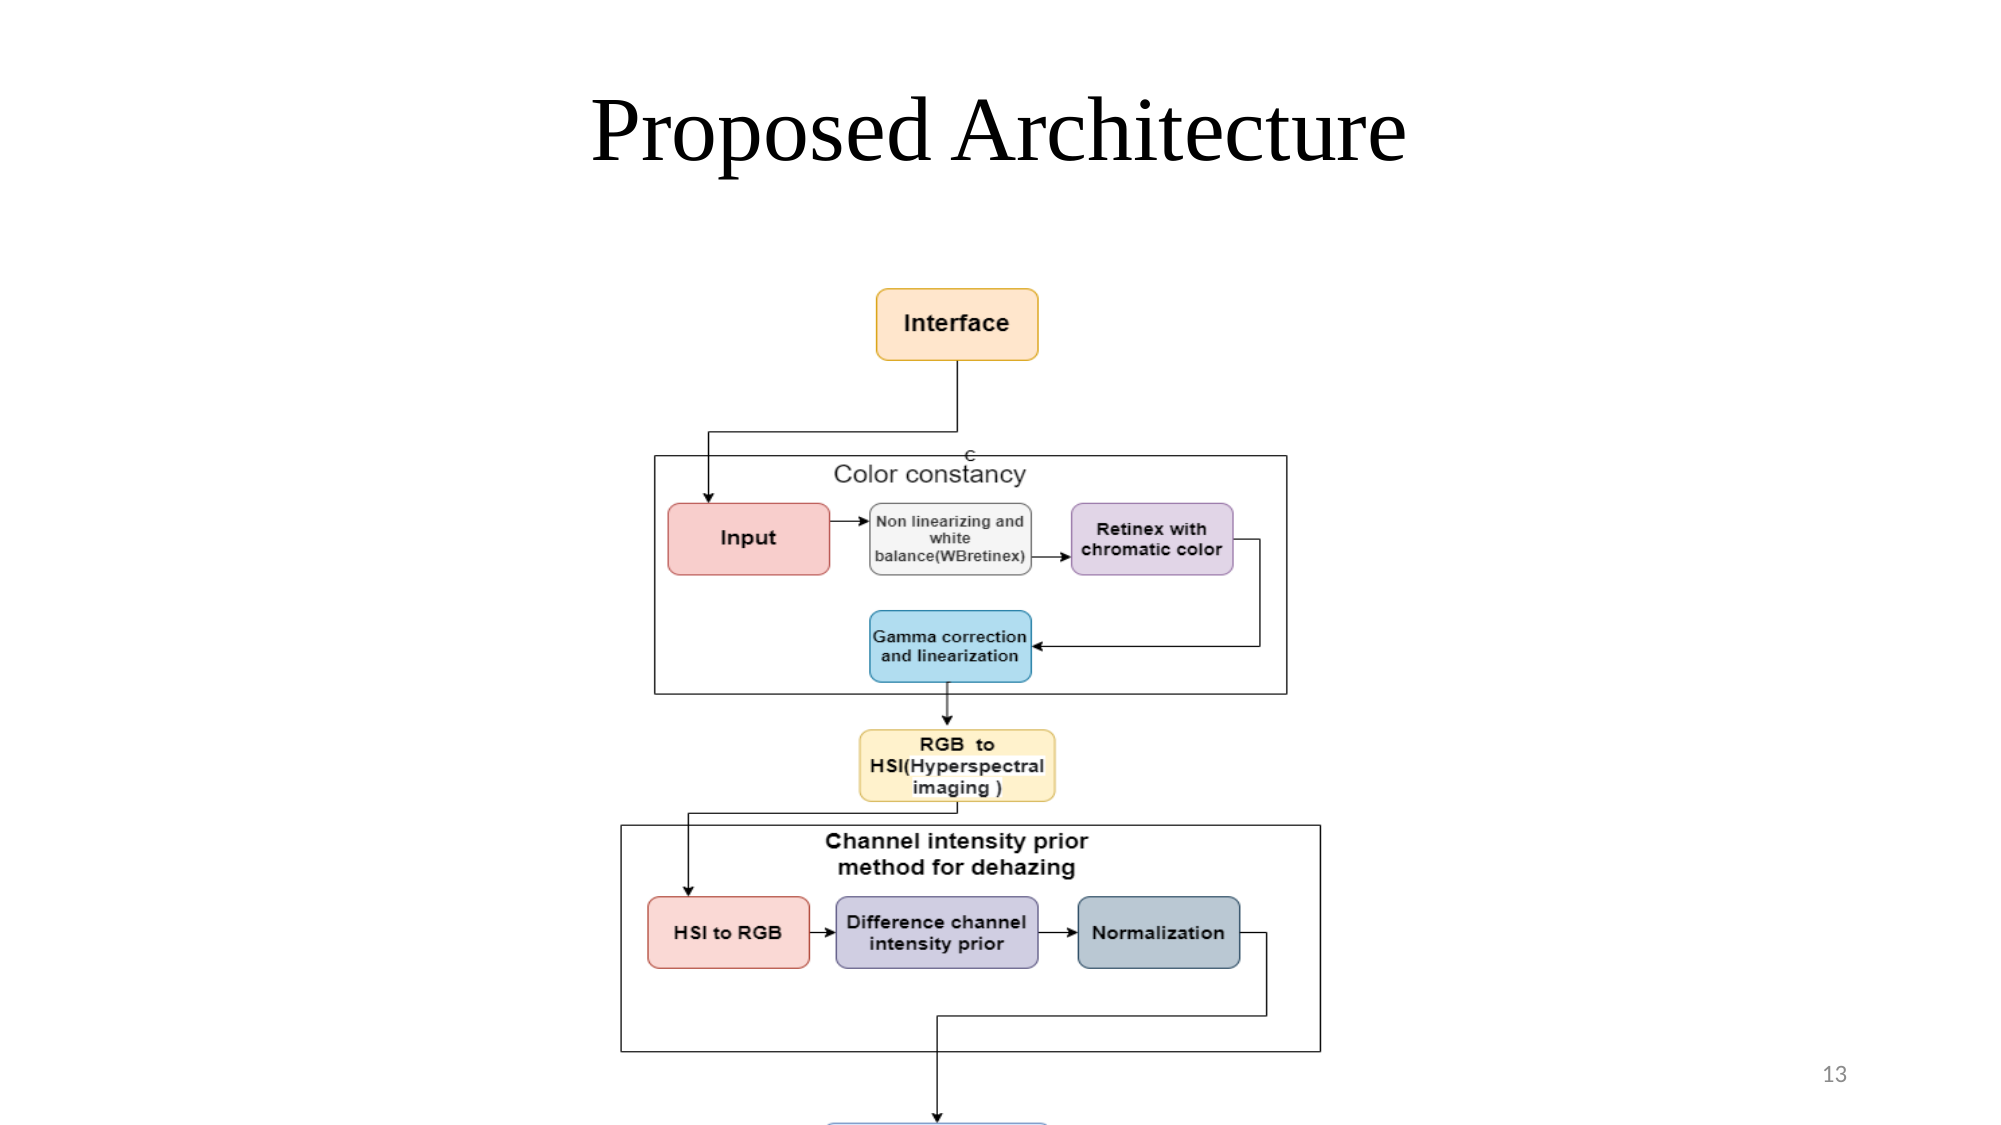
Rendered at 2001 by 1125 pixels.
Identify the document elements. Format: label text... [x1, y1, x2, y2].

title Proposed Architecture [137, 22, 1863, 240]
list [407, 194, 1517, 1125]
slide_number 13 [1517, 1042, 1863, 1103]
